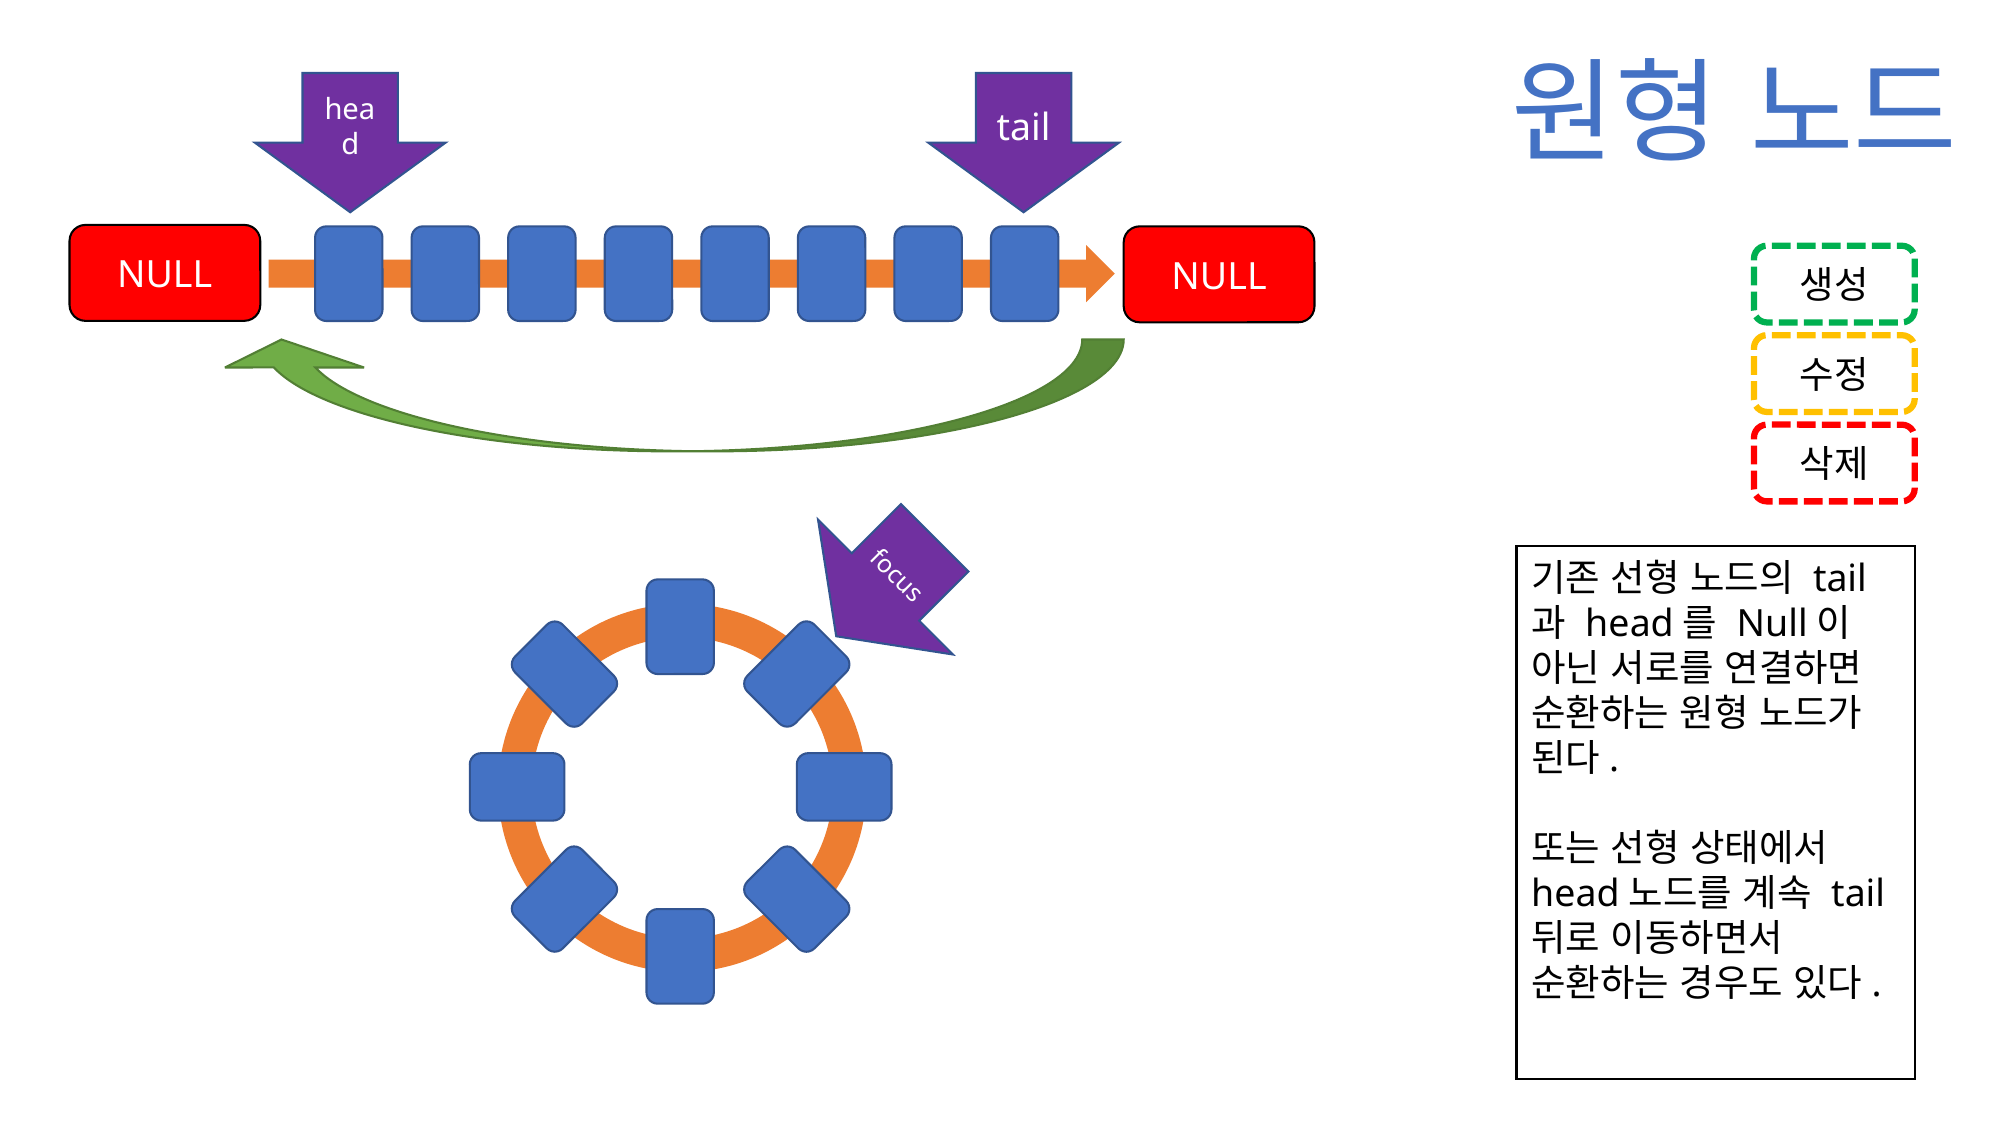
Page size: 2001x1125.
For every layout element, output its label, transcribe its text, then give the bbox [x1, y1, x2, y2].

text_box [812, 822, 864, 889]
text_box [1060, 245, 1115, 303]
text_box [510, 620, 619, 728]
text_box [715, 915, 787, 970]
text_box tail [925, 71, 1123, 214]
text_box [577, 607, 645, 661]
text_box [795, 752, 893, 822]
text_box [577, 259, 603, 288]
text_box [314, 225, 384, 323]
text_box 생성 [1752, 244, 1916, 324]
text_box [268, 259, 314, 288]
text_box NULL [1122, 225, 1316, 324]
text_box [743, 845, 851, 953]
text_box [575, 914, 645, 969]
text_box [603, 225, 674, 323]
text_box head [251, 71, 449, 214]
text_box [224, 338, 1125, 453]
text_box [501, 687, 553, 752]
text_box NULL [68, 223, 262, 322]
text_box [410, 225, 481, 323]
text_box [700, 225, 770, 323]
text_box [810, 685, 863, 752]
text_box [963, 259, 989, 288]
text_box 삭제 [1752, 423, 1916, 503]
text_box [989, 225, 1060, 323]
text_box [893, 225, 963, 323]
text_box [715, 606, 785, 660]
text_box [645, 578, 715, 676]
text_box [481, 259, 507, 288]
text_box [867, 259, 893, 288]
text_box [645, 908, 715, 1005]
text_box focus [816, 502, 970, 657]
text_box [510, 845, 619, 953]
text_box [507, 225, 577, 323]
text_box [770, 259, 796, 288]
text_box 수정 [1752, 334, 1916, 413]
text_box 원형 노드 [1136, 32, 1972, 183]
text_box 기존 선형 노드의 tail과 head를 Null이 아닌 서로를 연결하면 순환하는 원형 노드가 된다. 또는 선형 상태에서 head노드를 계속 tail 뒤로 이동하면서 순환하는 경우도 있다. [1515, 545, 1916, 1080]
text_box [501, 822, 552, 887]
text_box [796, 225, 867, 323]
text_box [468, 752, 566, 822]
text_box [674, 259, 700, 288]
text_box [384, 259, 410, 288]
text_box [743, 620, 851, 728]
